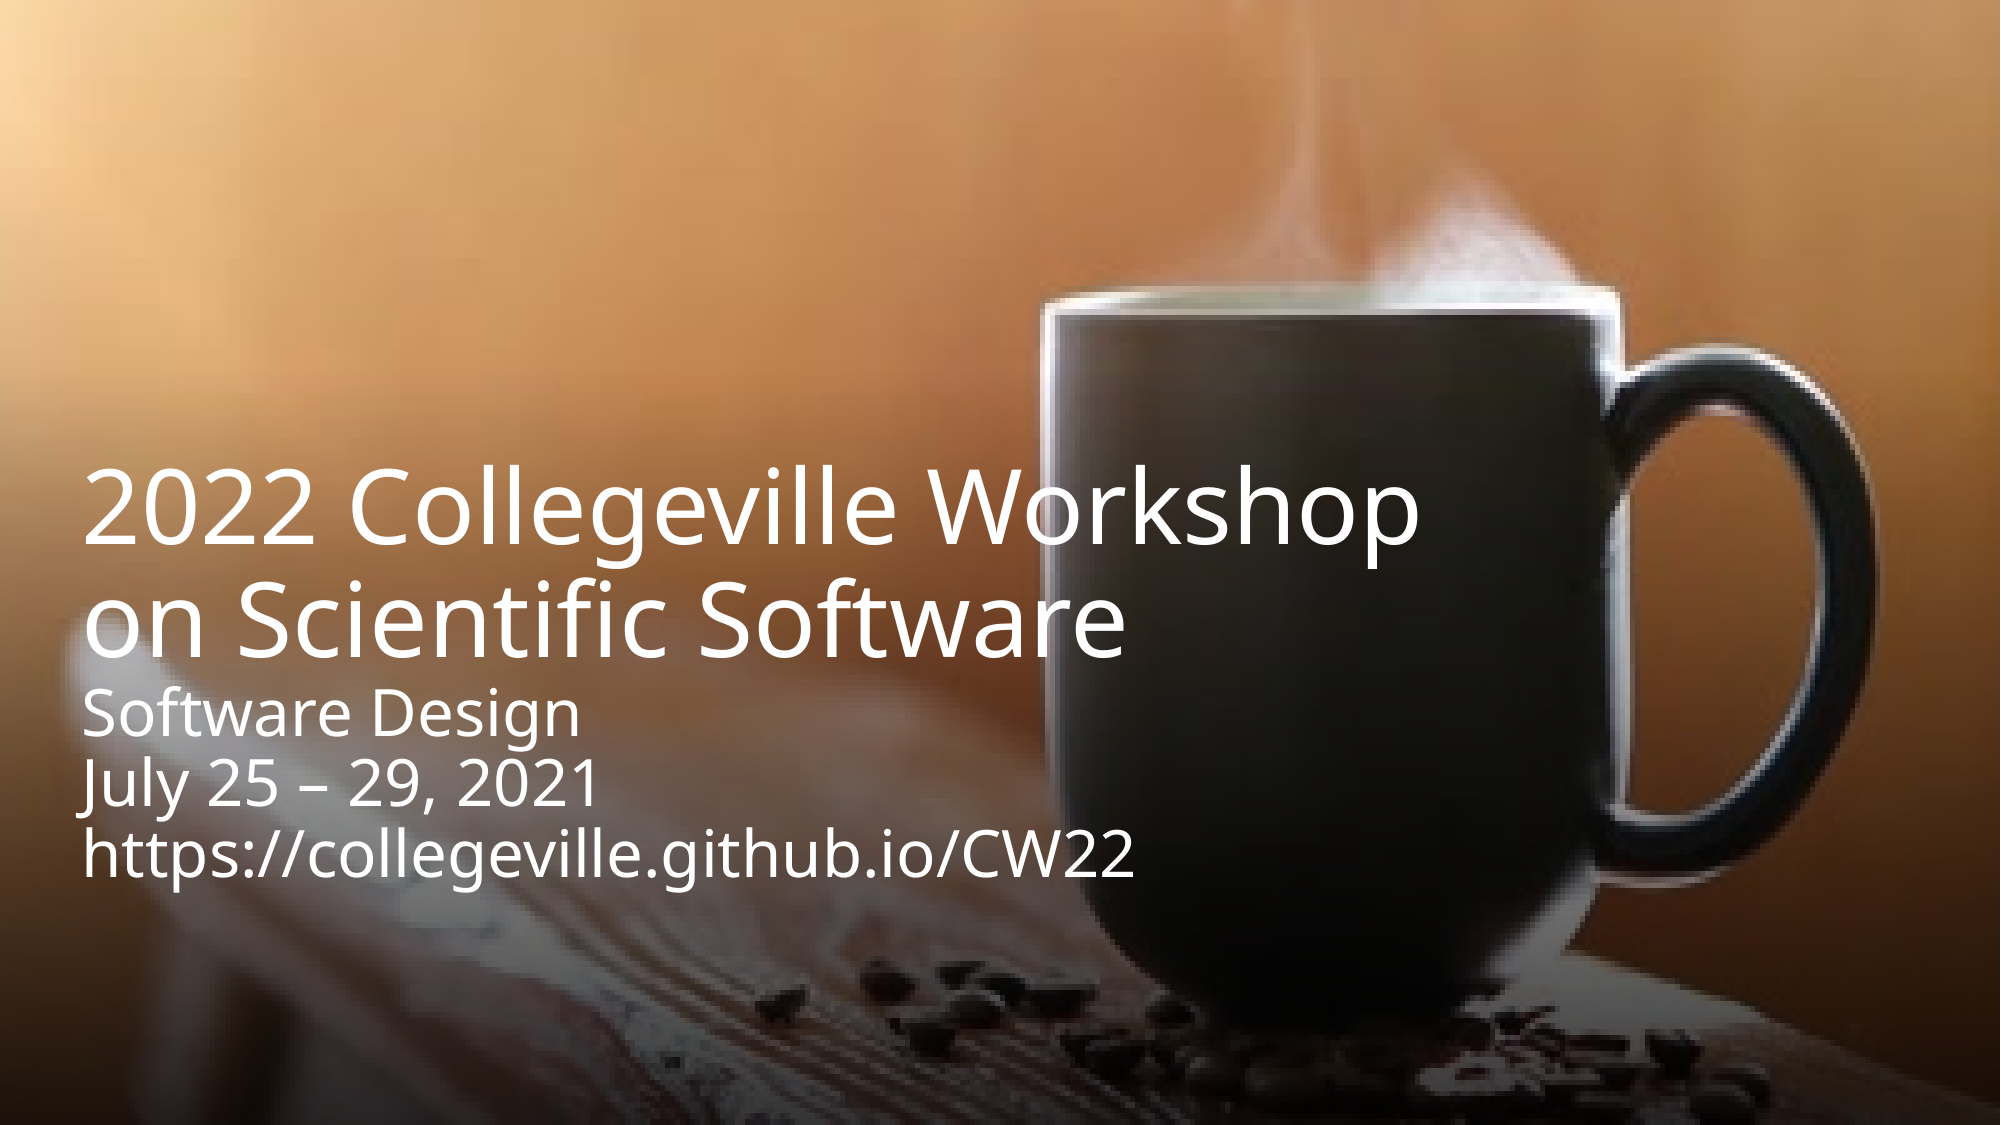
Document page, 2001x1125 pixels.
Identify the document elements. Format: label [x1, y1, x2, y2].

text_box [0, 0, 2000, 1125]
